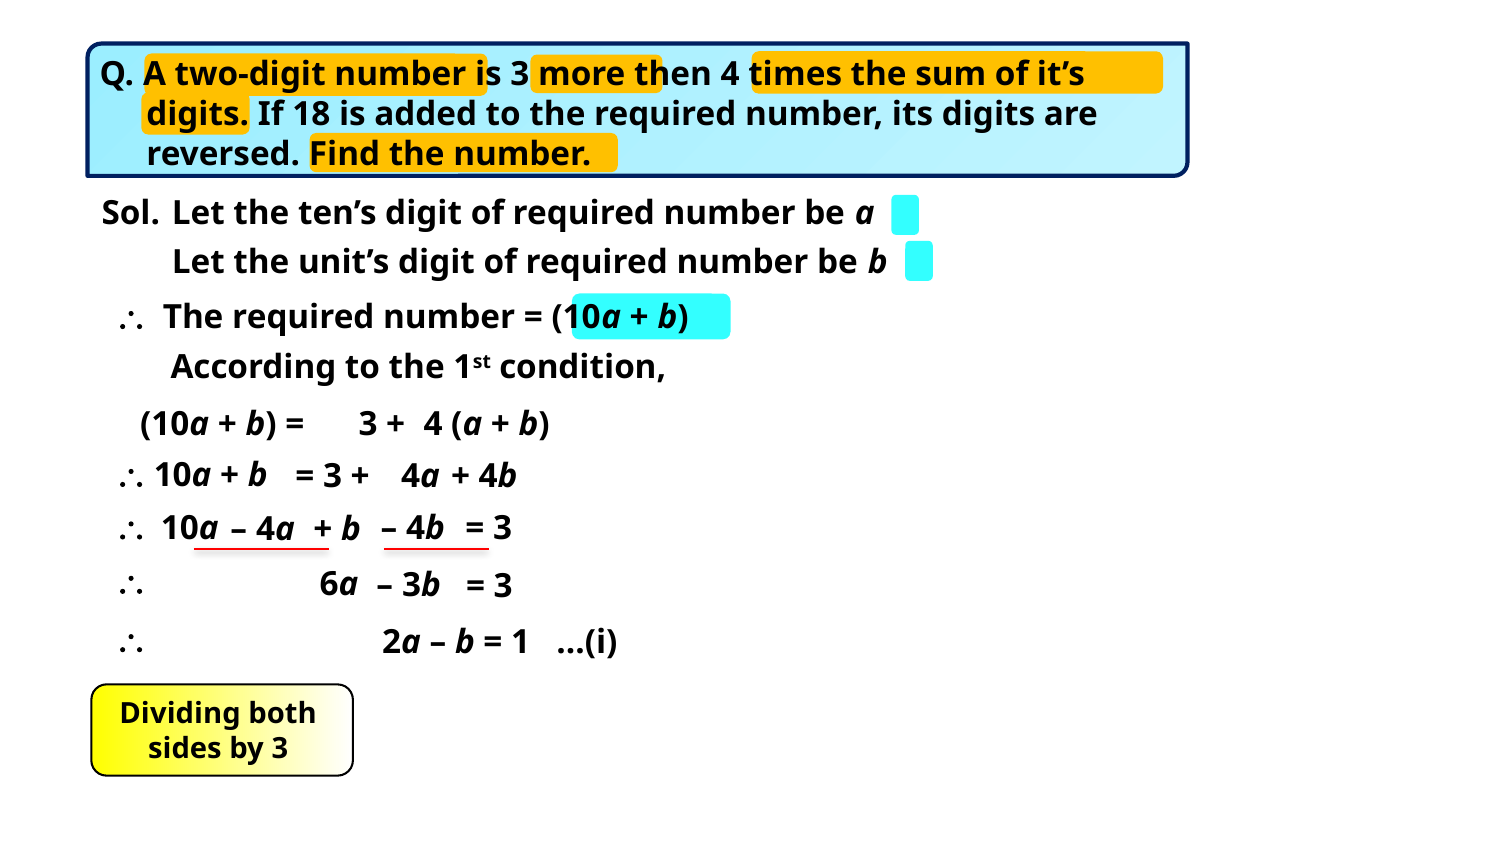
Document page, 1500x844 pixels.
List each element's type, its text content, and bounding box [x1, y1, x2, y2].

text_box  The required number = (10a + b) [101, 287, 765, 343]
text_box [87, 684, 354, 776]
text_box Q. A two-digit number is 3 more then 4 times the sum of it’s digits. If 18 is added to the required number, its digits are reversed. Find the number. [84, 45, 1188, 180]
text_box 10a [159, 498, 309, 554]
text_box [91, 41, 1190, 169]
text_box + 4b [436, 446, 608, 502]
text_box (10a + b) = [125, 394, 343, 445]
text_box According to the 1st condition, [155, 337, 772, 393]
text_box \ [101, 445, 159, 498]
text_box + b [298, 499, 381, 555]
text_box 10a + b [159, 445, 358, 498]
text_box Let the unit’s digit of required number be b [157, 233, 989, 288]
text_box – 4b [365, 498, 450, 554]
text_box \ [101, 610, 159, 666]
text_box = 3 + [280, 446, 386, 499]
text_box 4 (a + b) [408, 394, 597, 446]
text_box 4a [386, 446, 436, 498]
text_box \ [101, 552, 159, 608]
text_box 6a [304, 555, 382, 610]
text_box 3 + [343, 394, 408, 446]
text_box – 3b [361, 556, 451, 611]
text_box Sol. [86, 183, 176, 239]
text_box = 3 [451, 556, 603, 612]
text_box \ [101, 498, 159, 552]
text_box = 3 [450, 498, 602, 554]
text_box 2a – b = 1 …(i) [367, 612, 693, 668]
text_box Let the ten’s digit of required number be a [176, 183, 964, 233]
text_box – 4a [215, 499, 298, 546]
